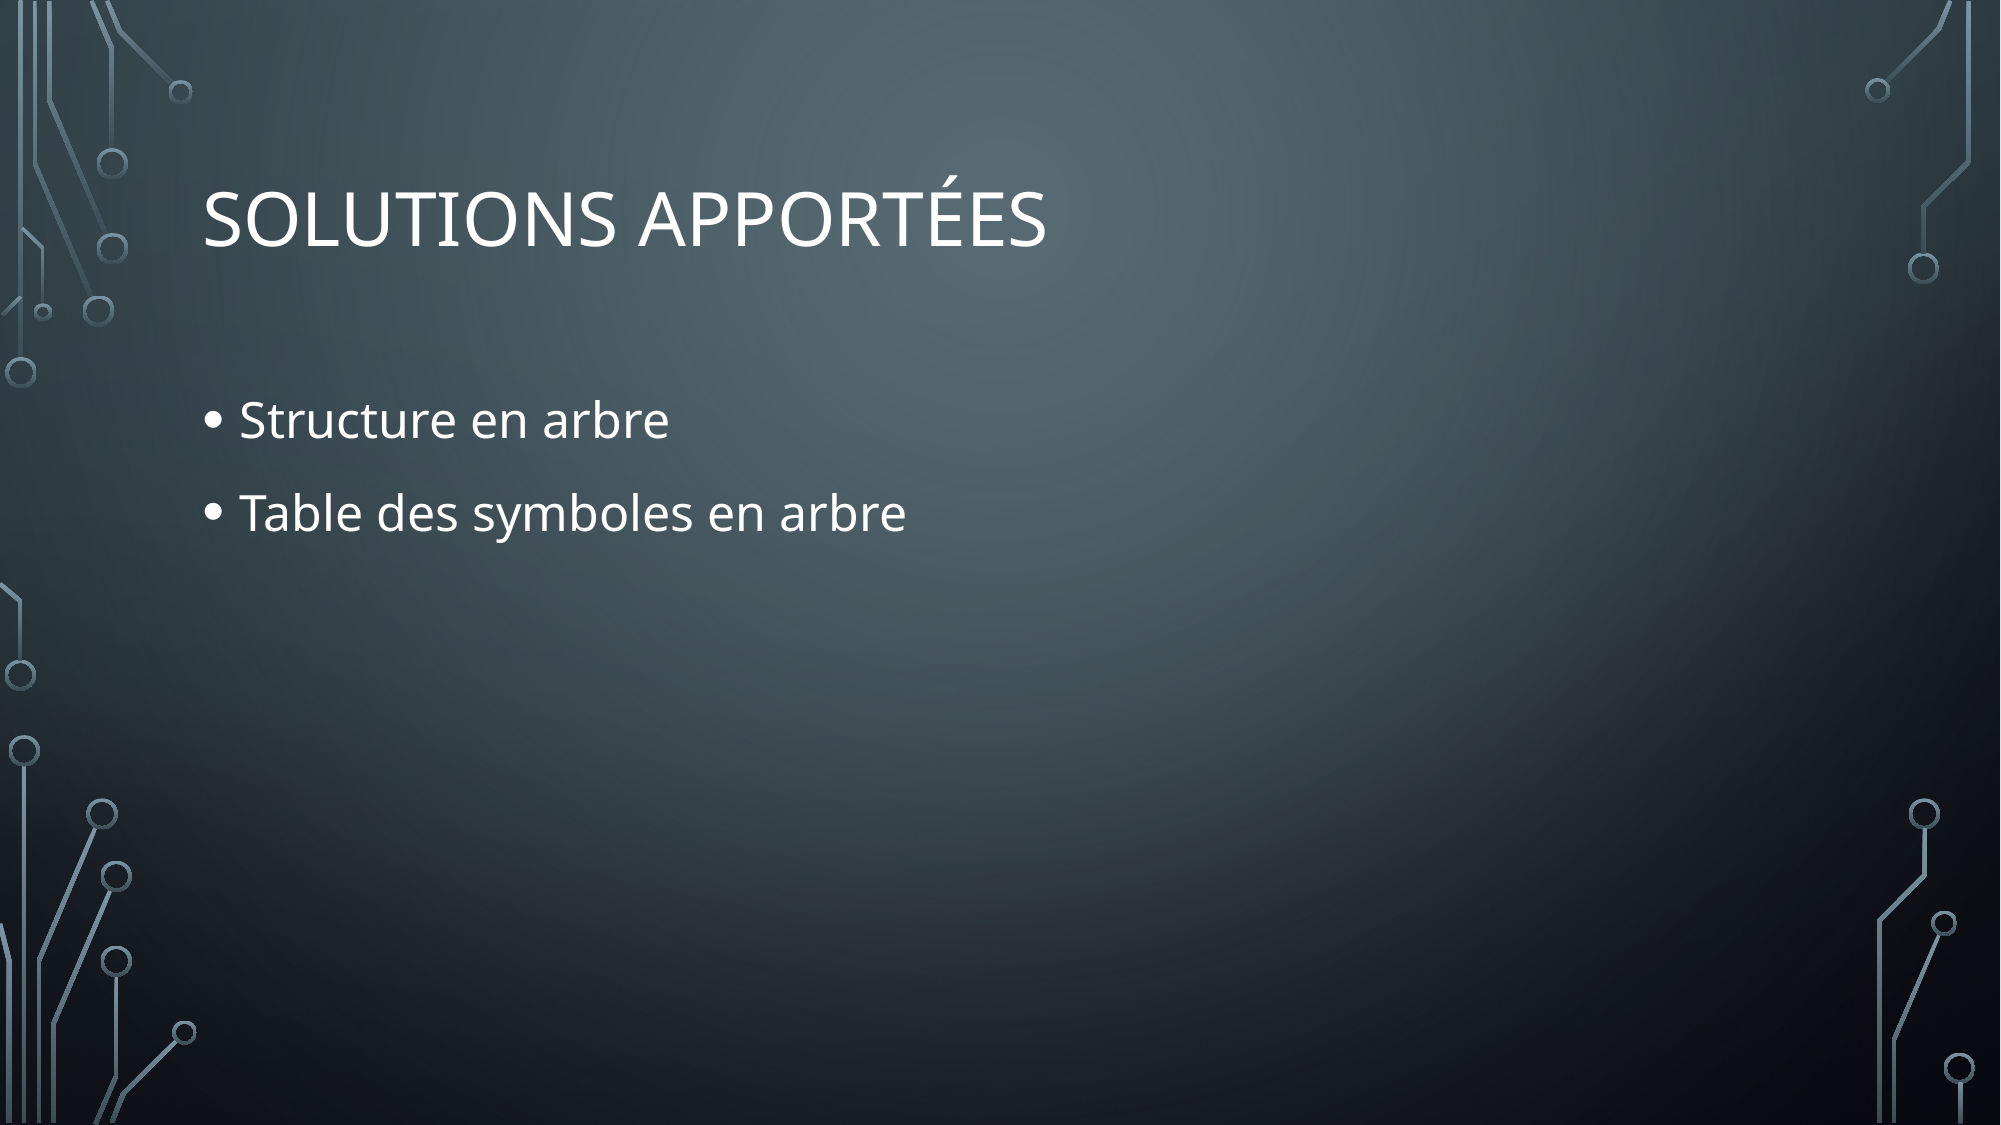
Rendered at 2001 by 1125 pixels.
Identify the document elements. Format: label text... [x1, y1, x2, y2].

list Structure en arbre Table des symboles en arbre [187, 369, 1813, 950]
title Solutions apportées [187, 101, 1813, 344]
